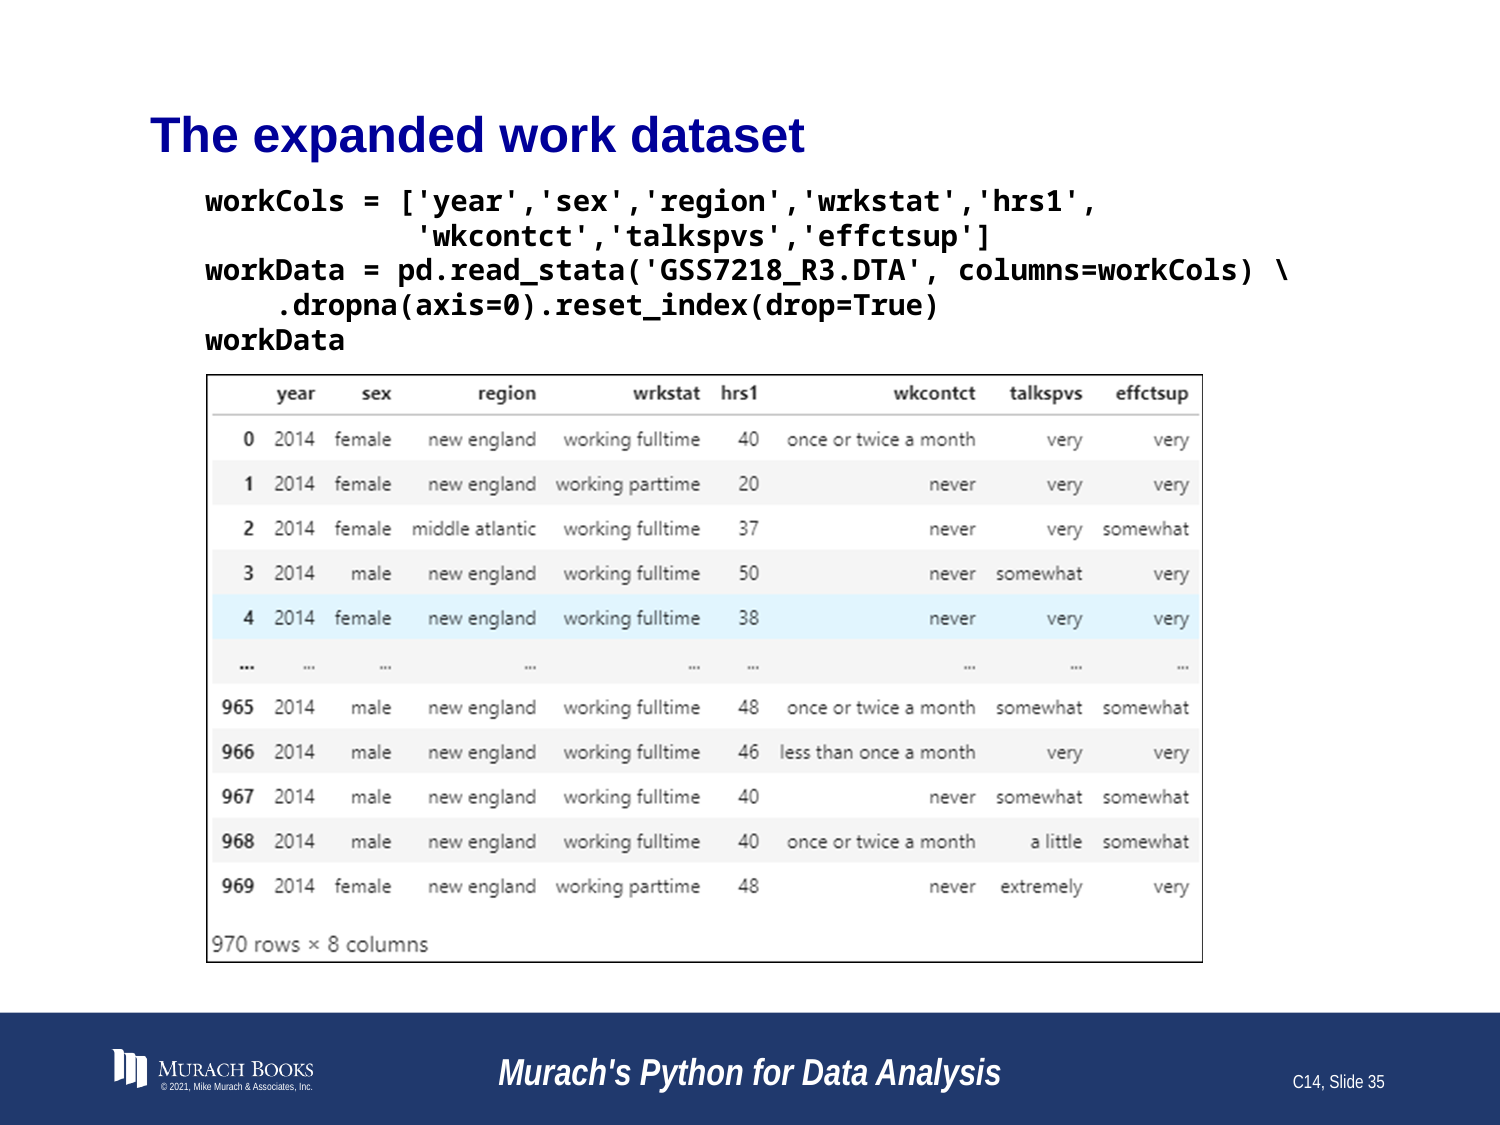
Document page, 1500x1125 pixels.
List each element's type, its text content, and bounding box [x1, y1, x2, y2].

slide_number Murach's Python for Data Analysis [463, 1025, 1050, 1100]
footer © 2021, Mike Murach & Associates, Inc. [12, 1025, 463, 1100]
slide_number C14, Slide 35 [1087, 1025, 1400, 1100]
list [206, 374, 1203, 963]
title The expanded work dataset [150, 102, 1350, 164]
list workCols = ['year','sex','region','wrkstat','hrs1', 'wkcontct','talkspvs','effctsup'] workData = pd.read_stata('GSS7218_R3.DTA', columns=workCols) \ .dropna(axis=0).reset_index(drop=True) workData [133, 174, 1363, 538]
